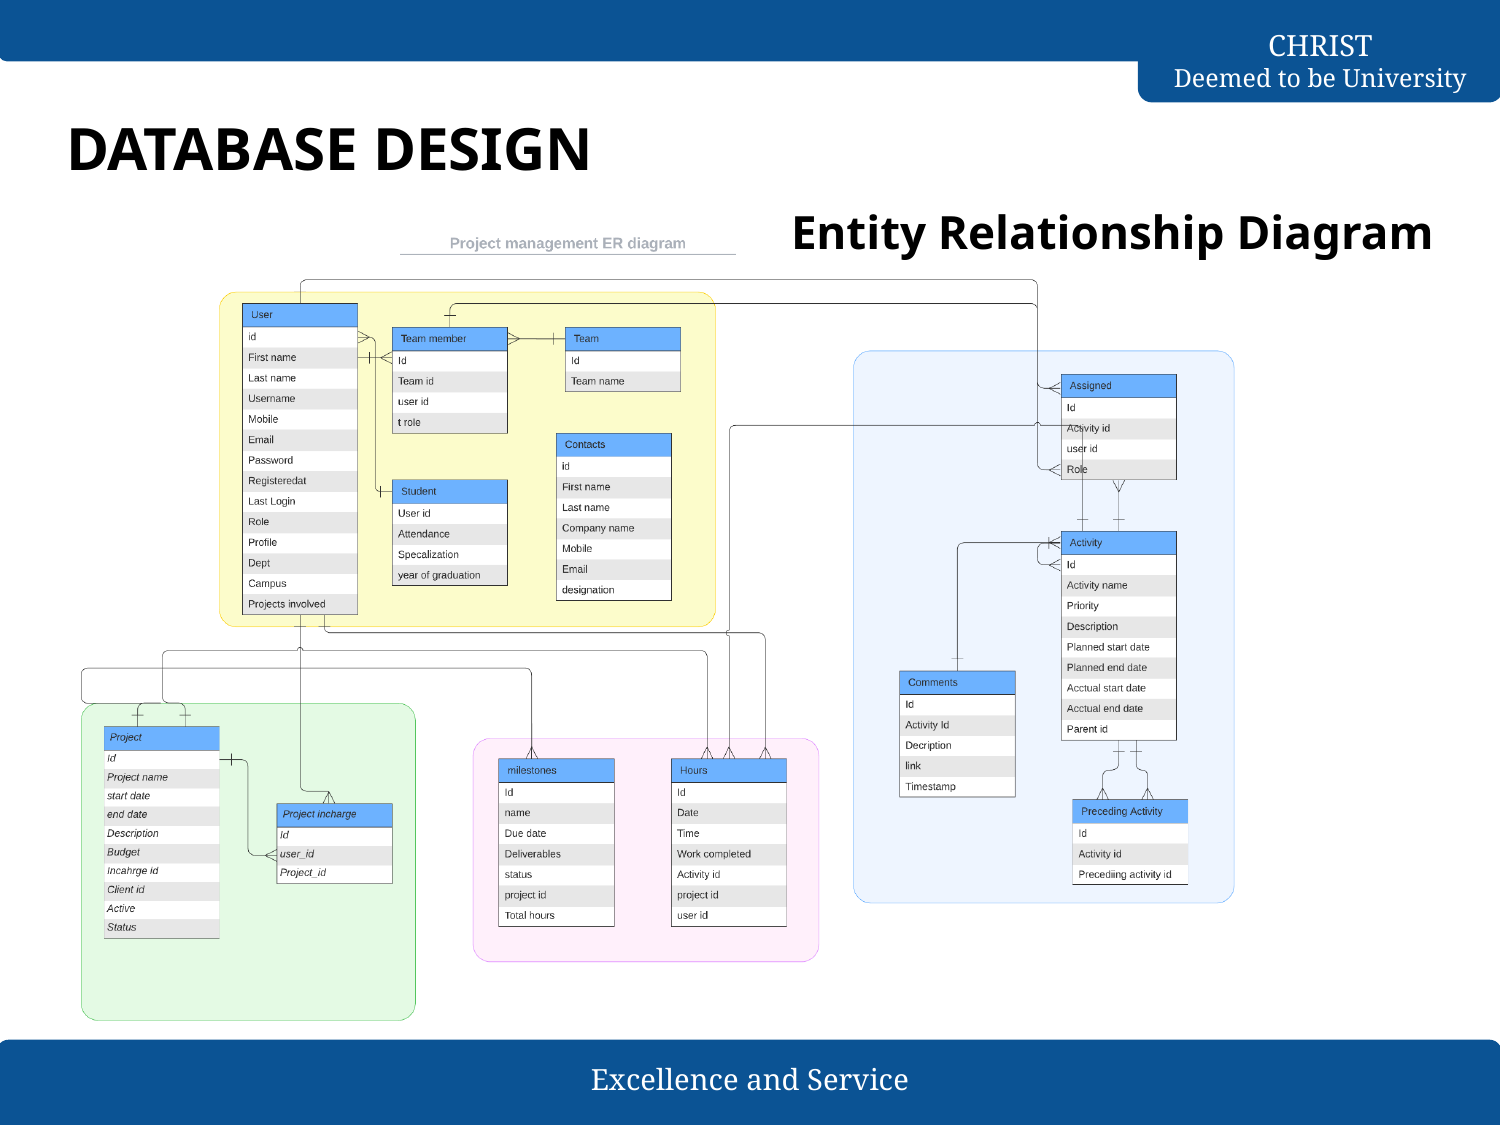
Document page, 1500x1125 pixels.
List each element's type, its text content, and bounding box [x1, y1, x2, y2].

list Entity Relationship Diagram [1259, 188, 1449, 937]
picture [0, 185, 1257, 1035]
title DATABASE DESIGN [51, 97, 1449, 188]
